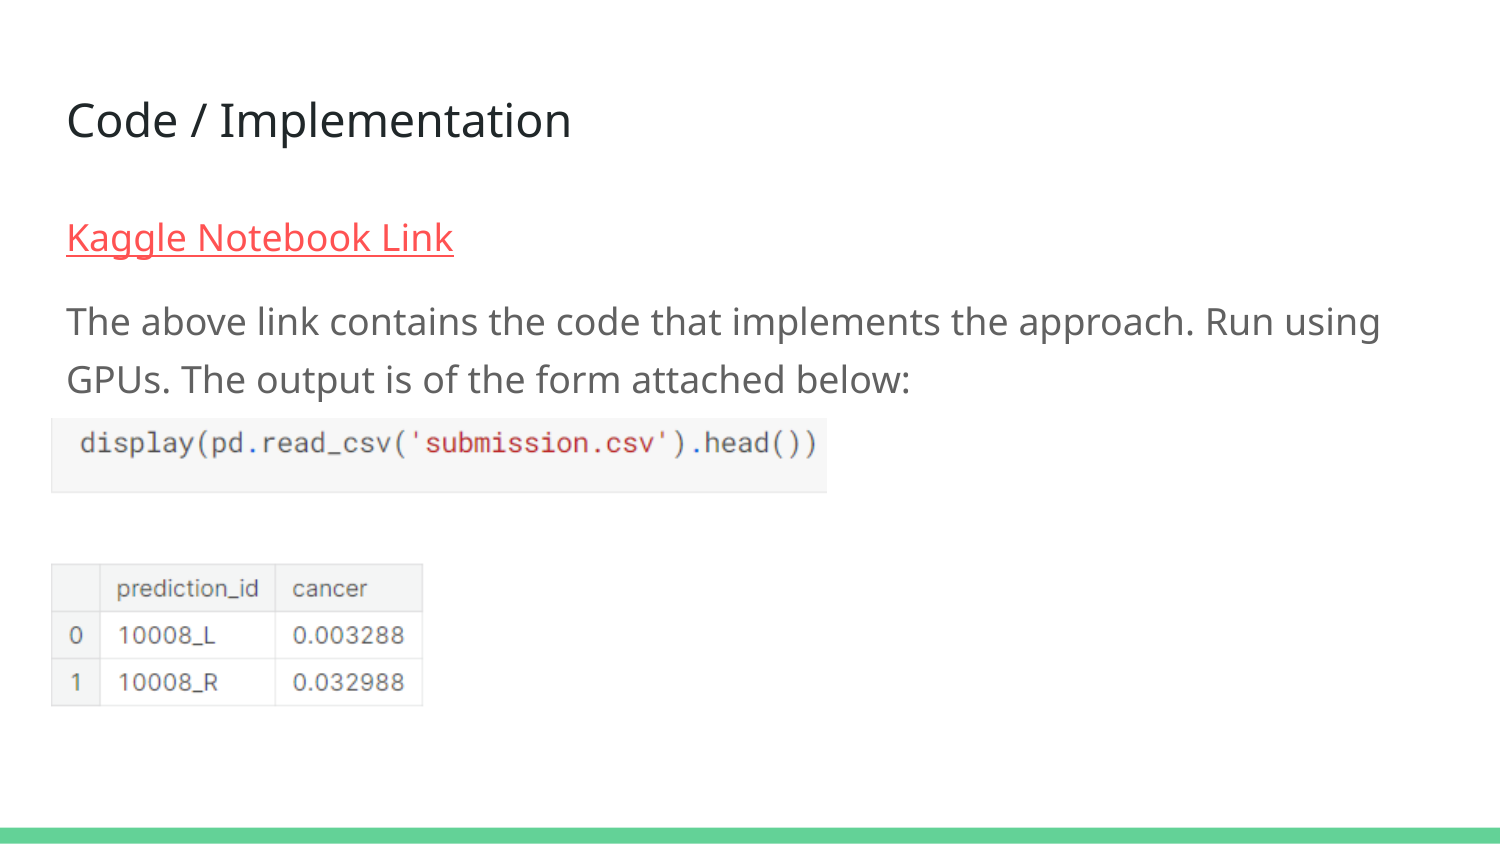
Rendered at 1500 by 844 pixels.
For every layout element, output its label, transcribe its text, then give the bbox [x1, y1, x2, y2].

list Kaggle Notebook Link The above link contains the code that implements the approach. Run using GPUs. The output is of the form attached below: [51, 189, 1449, 750]
title Code / Implementation [51, 72, 1449, 167]
picture [50, 418, 827, 717]
